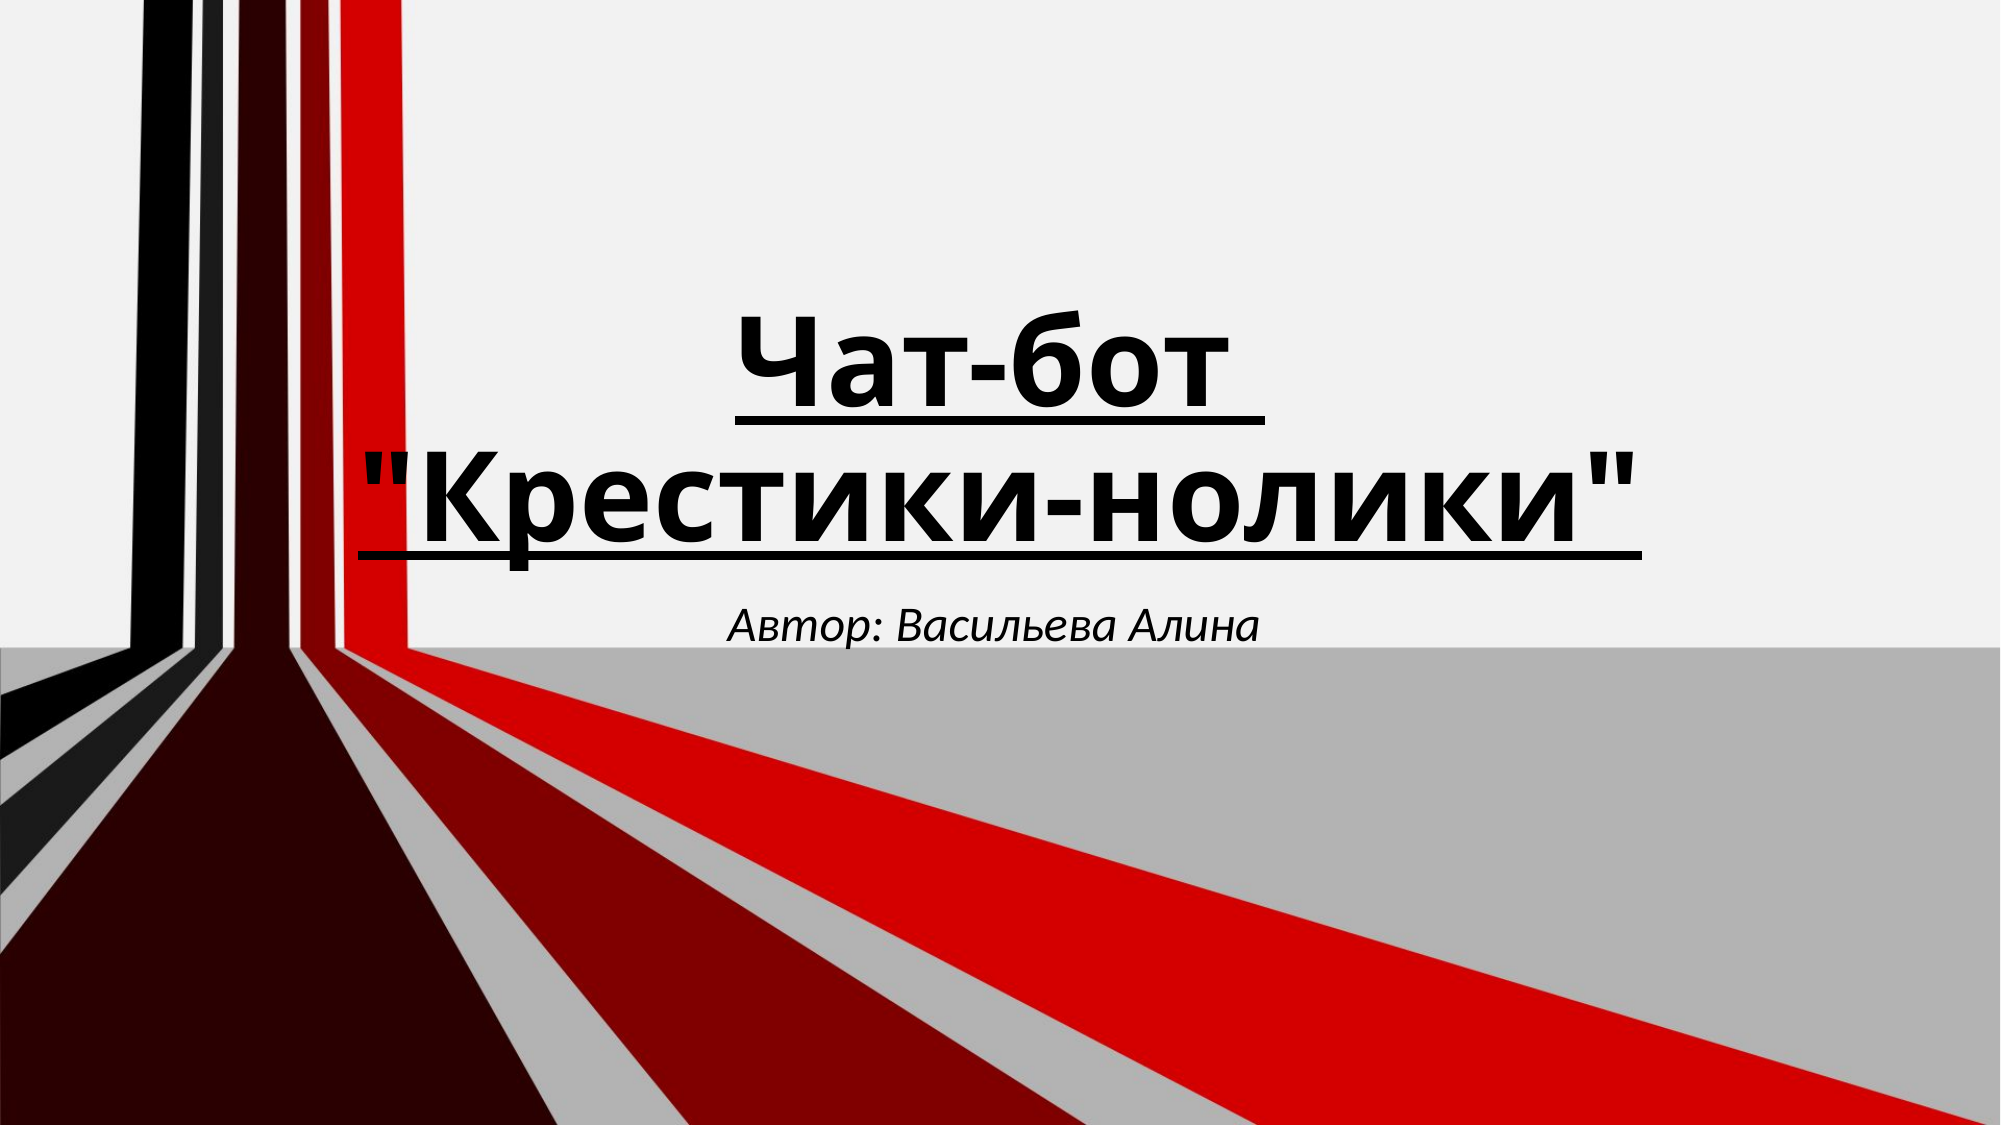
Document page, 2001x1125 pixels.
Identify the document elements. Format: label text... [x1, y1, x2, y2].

subtitle Автор: Васильева Алина [249, 590, 1750, 863]
picture [0, 0, 2001, 1125]
title Чат-бот "Крестики-нолики" [249, 184, 1750, 576]
